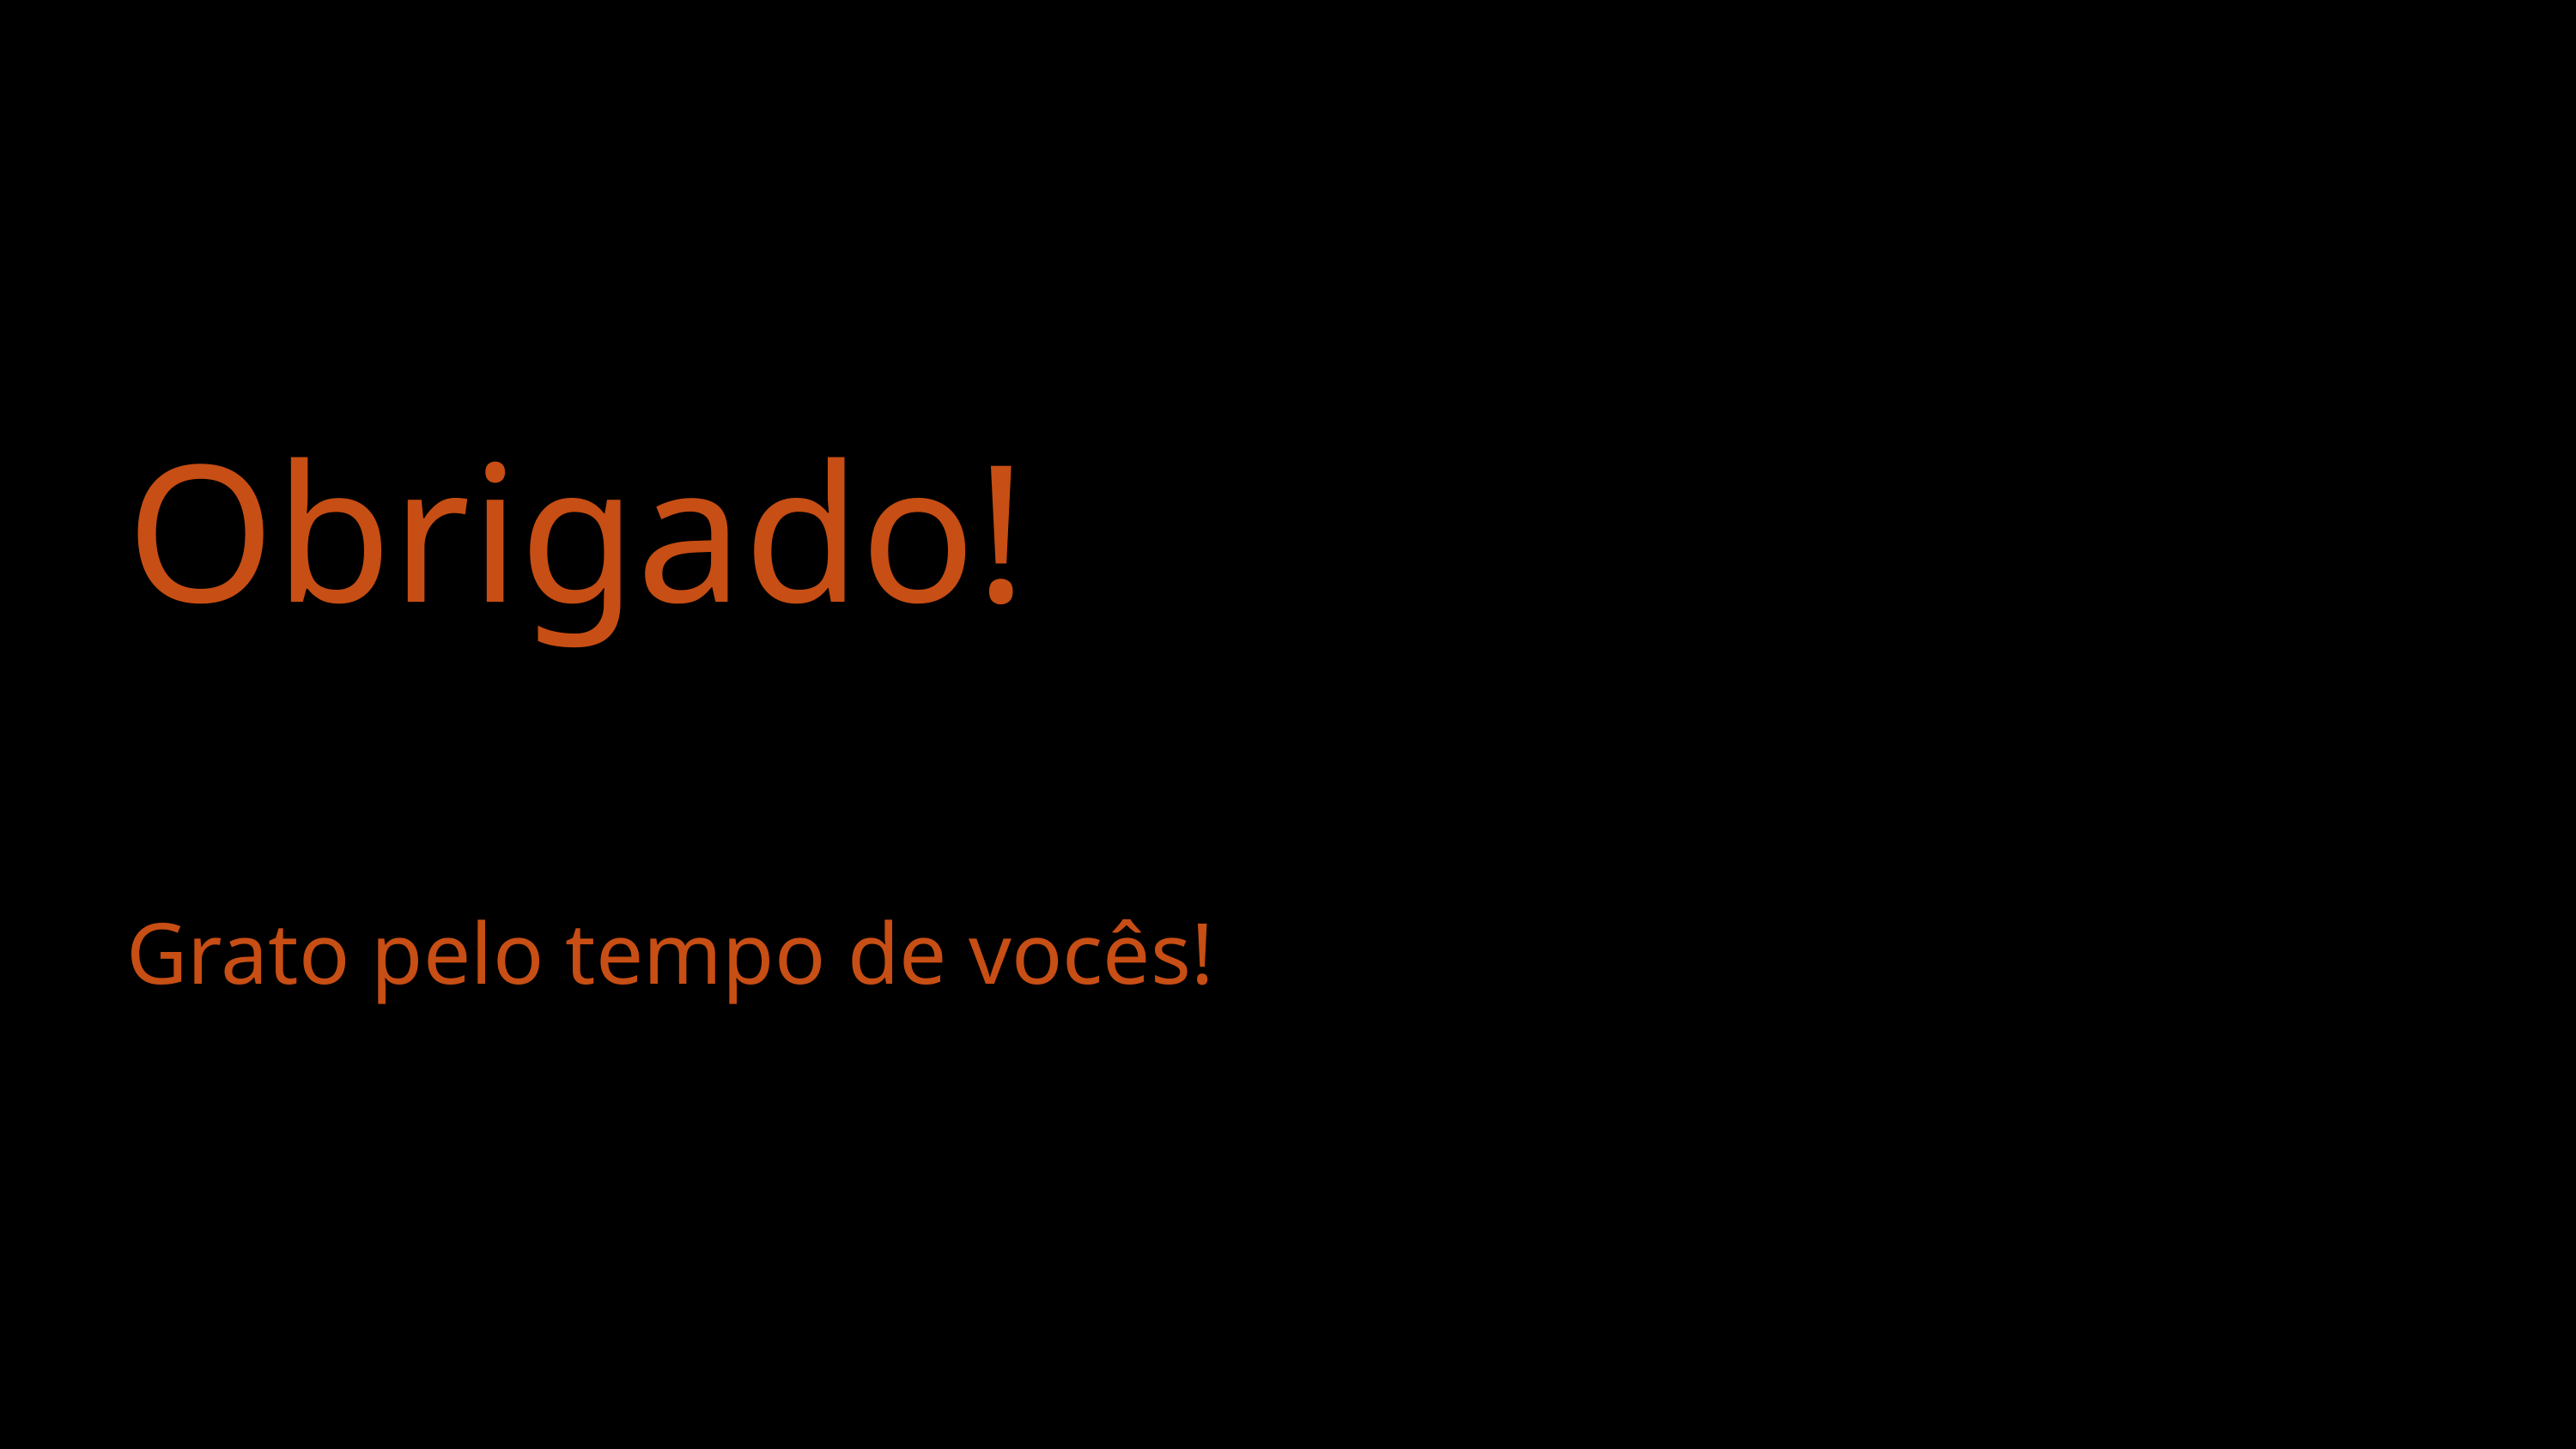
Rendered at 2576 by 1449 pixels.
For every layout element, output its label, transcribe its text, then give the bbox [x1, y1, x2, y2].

text_box Grato pelo tempo de vocês! [126, 882, 1646, 1001]
text_box Obrigado! [126, 478, 1617, 640]
